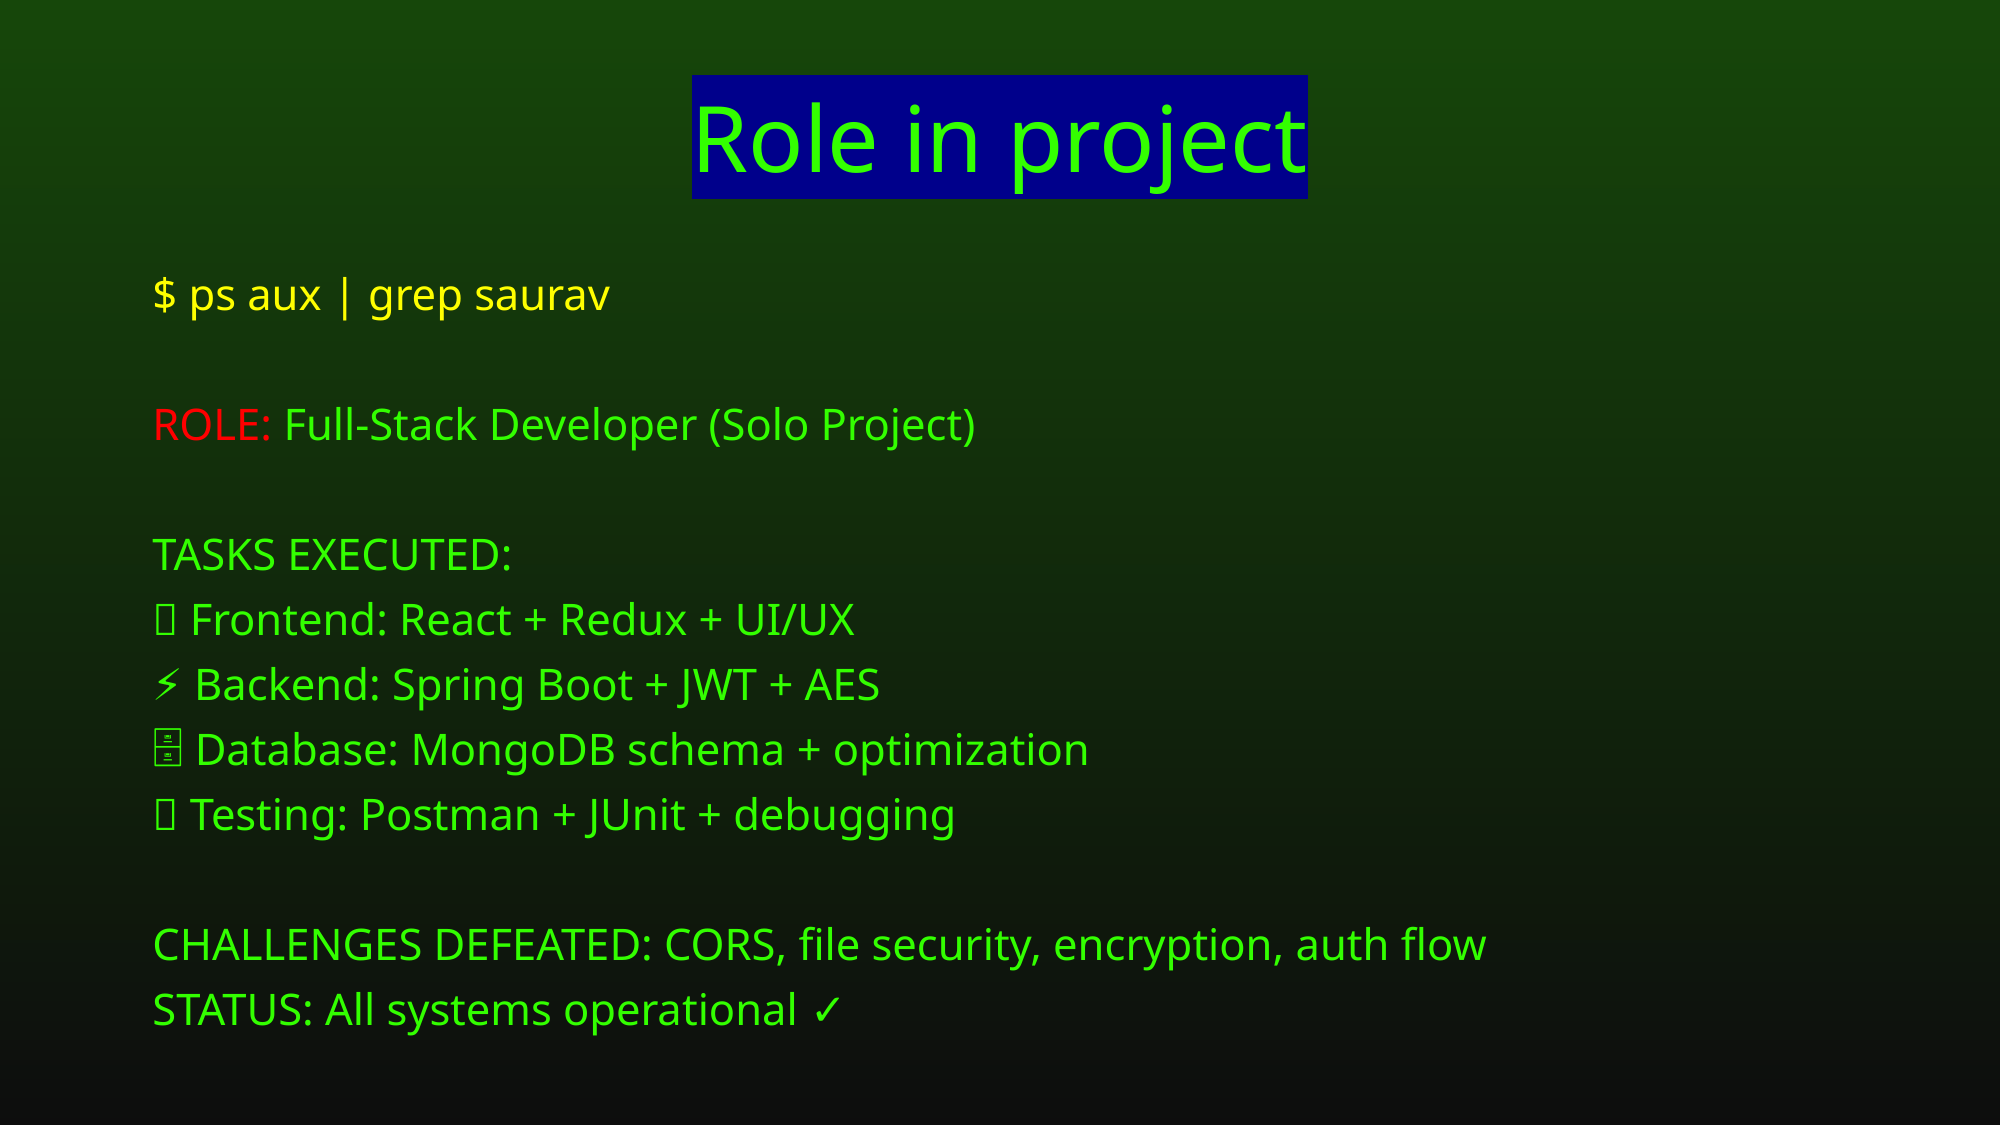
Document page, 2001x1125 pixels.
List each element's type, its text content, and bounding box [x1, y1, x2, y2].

list $ ps aux | grep saurav ROLE: Full-Stack Developer (Solo Project) TASKS EXECUTED: 🎨 Frontend: React + Redux + UI/UX ⚡ Backend: Spring Boot + JWT + AES 🗄️ Database: MongoDB schema + optimization 🧪 Testing: Postman + JUnit + debugging CHALLENGES DEFEATED: CORS, file security, encryption, auth flow STATUS: All systems operational ✓ [137, 265, 1863, 1052]
title Role in project [137, 42, 1863, 244]
